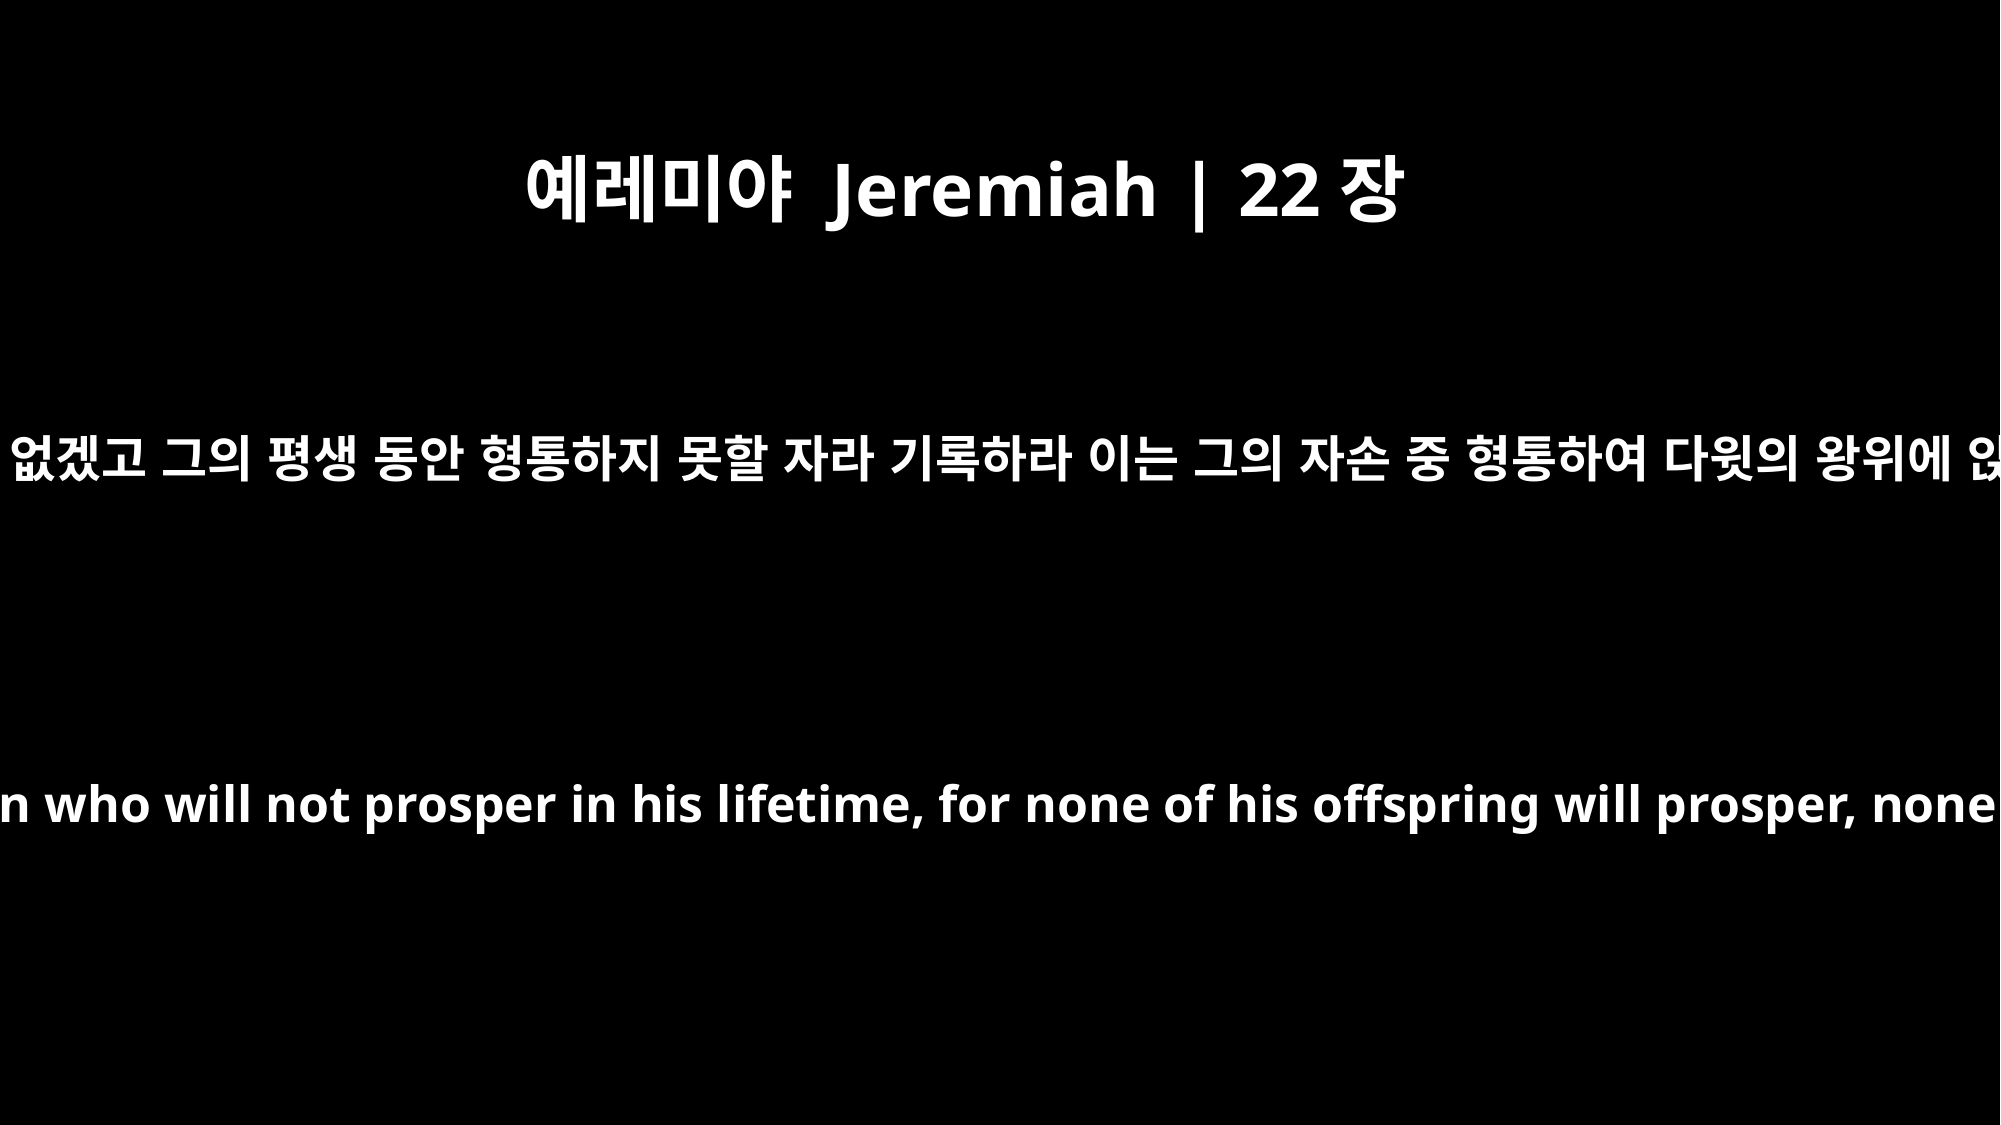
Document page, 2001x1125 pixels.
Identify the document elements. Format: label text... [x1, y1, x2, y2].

text_box 예레미야 Jeremiah | 22장 [510, 136, 1422, 239]
text_box This is what the LORD says: "Record this man as if childless, a man who will not prosper in his lifetime, for none of his offspring will prosper, none will sit on the throne of David or rule anymore in Judah." [0, 764, 2000, 840]
text_box 30 여호와께서 이와 같이 말씀하시니라 너희는 이 사람이 자식이 없겠고 그의 평생 동안 형통하지 못할 자라 기록하라 이는 그의 자손 중 형통하여 다윗의 왕위에 앉아 유다를 다스릴 사람이 다시는 없을 것임이라 하시니라 [0, 359, 2000, 495]
